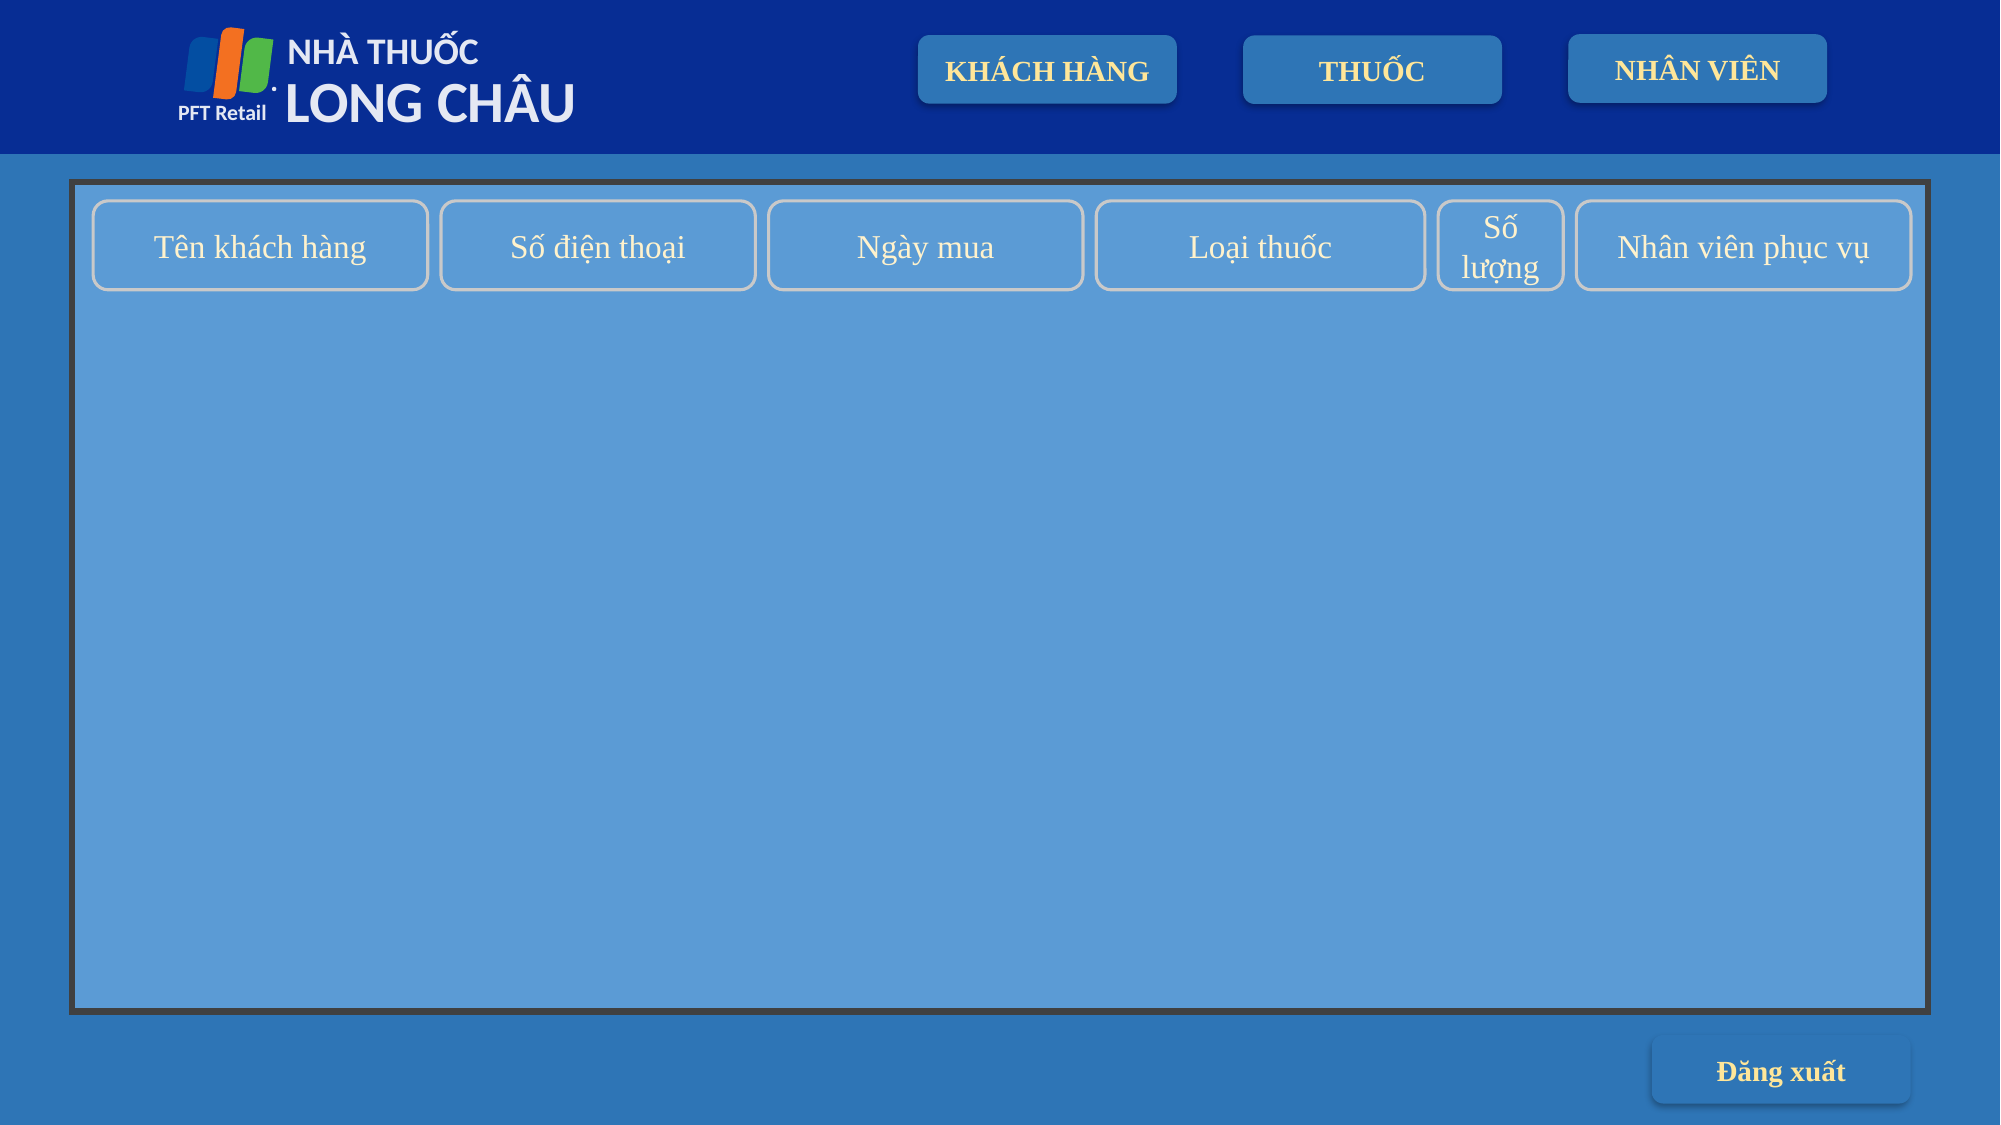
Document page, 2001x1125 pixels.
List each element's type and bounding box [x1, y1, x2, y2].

text_box [917, 34, 1828, 105]
text_box [0, 0, 2000, 1125]
text_box [93, 200, 1912, 290]
text_box [163, 19, 734, 143]
